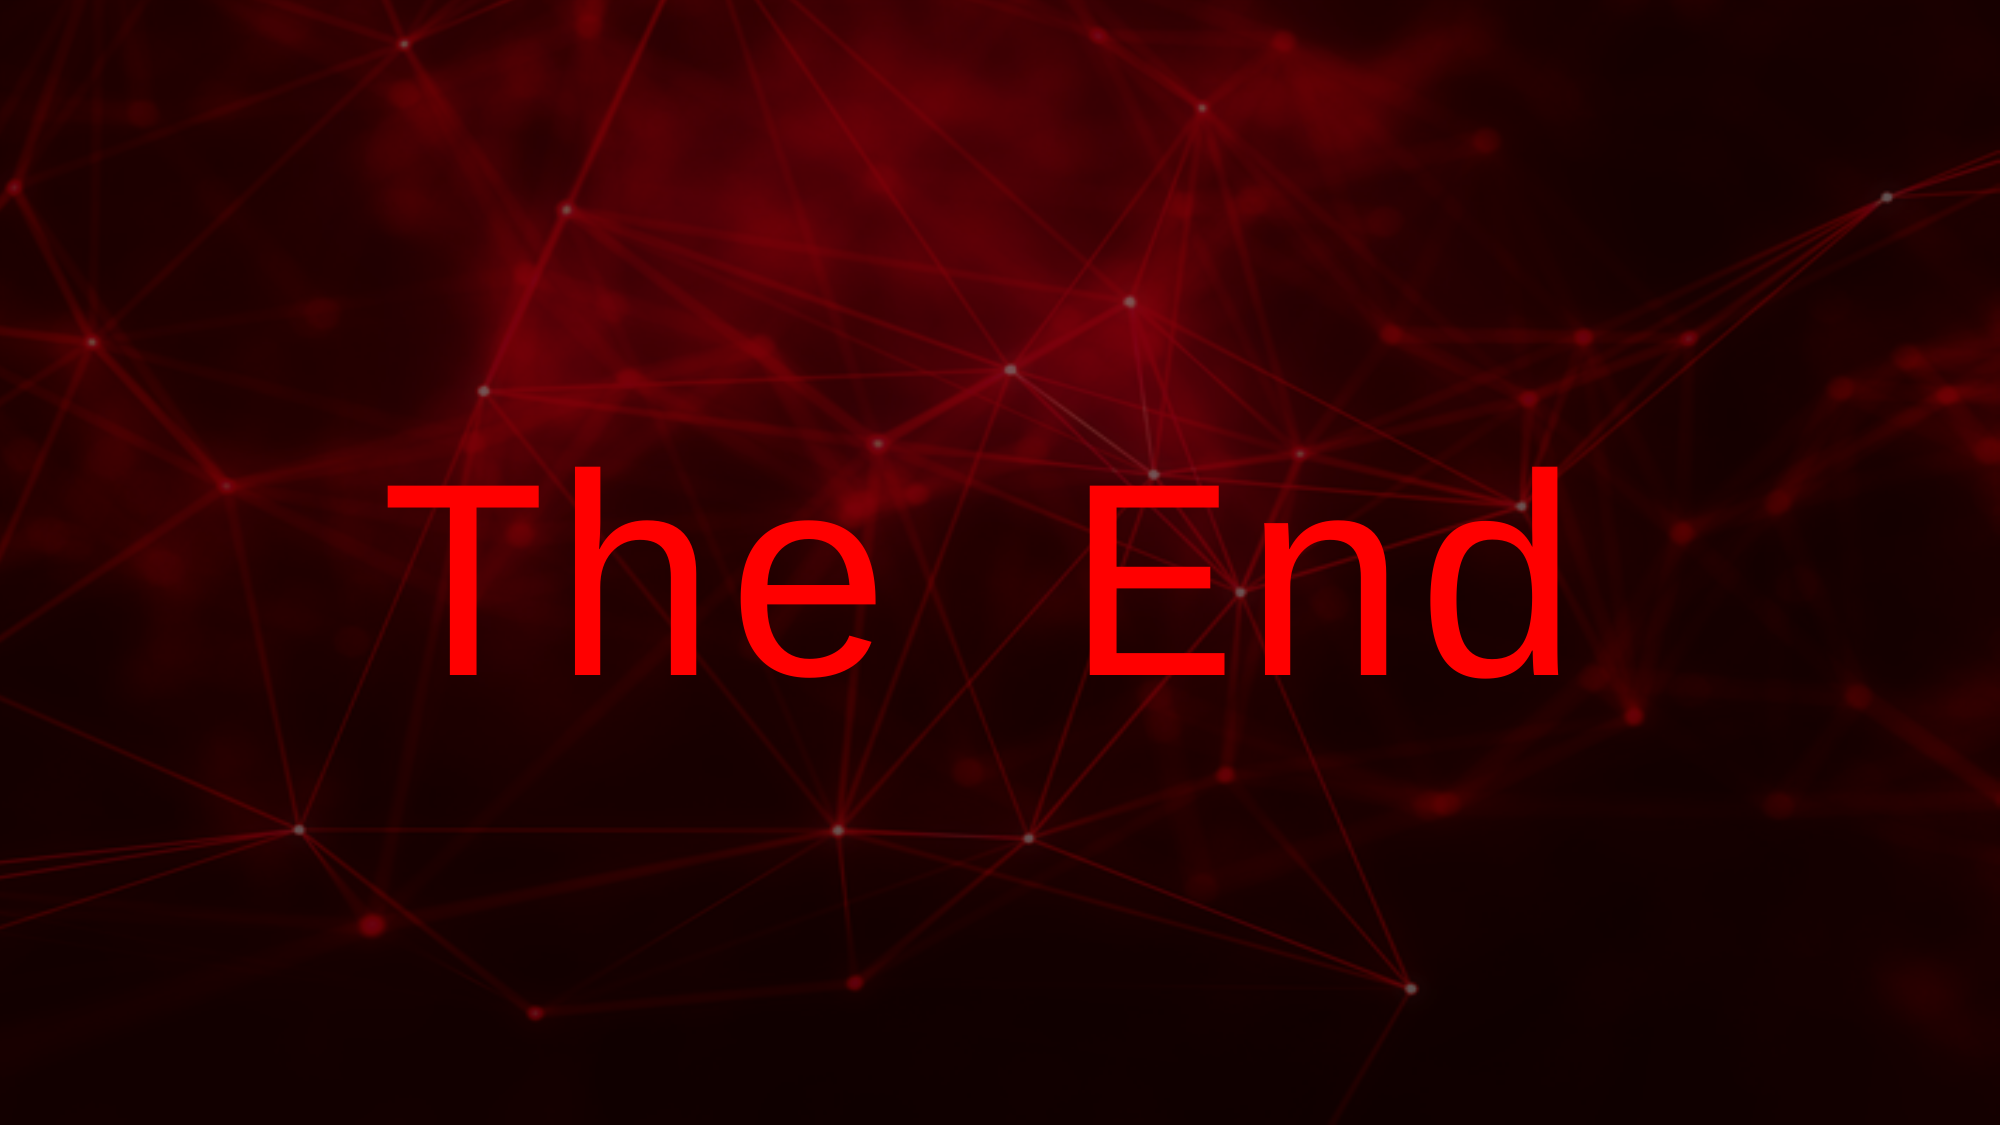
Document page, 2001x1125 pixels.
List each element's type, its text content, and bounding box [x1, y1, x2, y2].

text_box [0, 0, 2000, 1125]
text_box The End [248, 380, 1713, 741]
